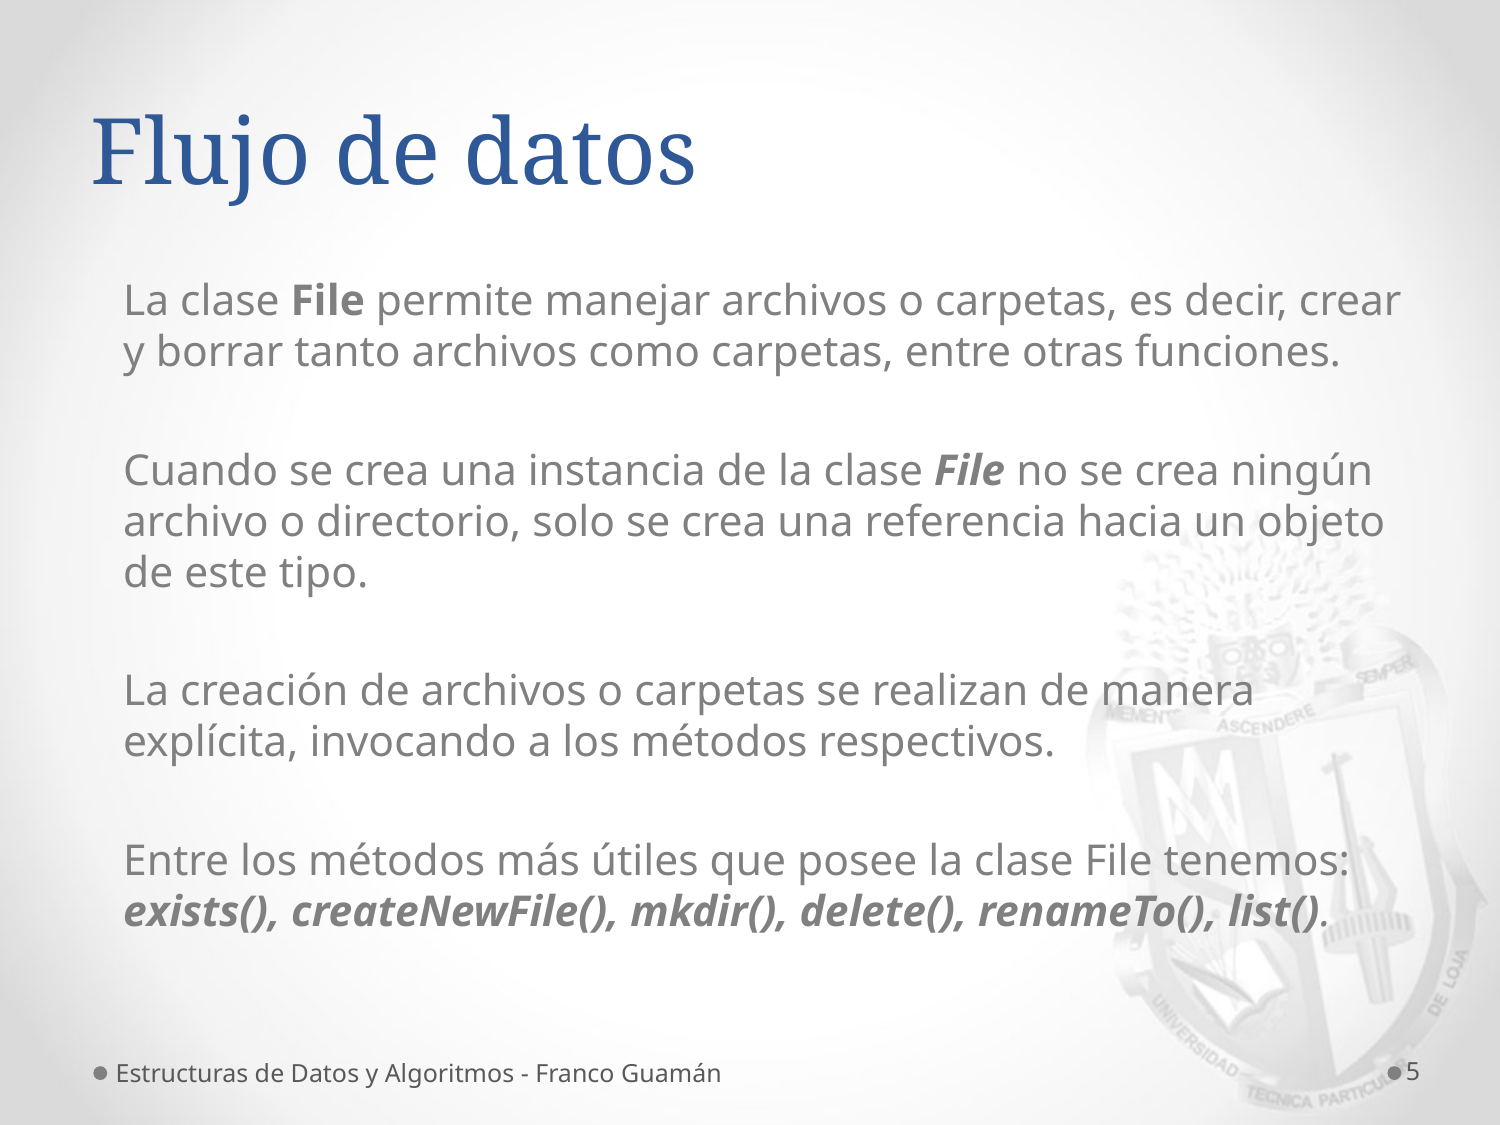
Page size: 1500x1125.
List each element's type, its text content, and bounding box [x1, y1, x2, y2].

picture [0, 0, 1500, 1125]
list La clase File permite manejar archivos o carpetas, es decir, crear y borrar tanto archivos como carpetas, entre otras funciones. Cuando se crea una instancia de la clase File no se crea ningún archivo o directorio, solo se crea una referencia hacia un objeto de este tipo. La creación de archivos o carpetas se realizan de manera explícita, invocando a los métodos respectivos. Entre los métodos más útiles que posee la clase File tenemos: exists(), createNewFile(), mkdir(), delete(), renameTo(), list(). [108, 265, 1425, 965]
footer Estructuras de Datos y Algoritmos - Franco Guamán [108, 1042, 814, 1103]
title Flujo de datos [75, 64, 1425, 211]
slide_number 5 [1401, 1042, 1494, 1103]
